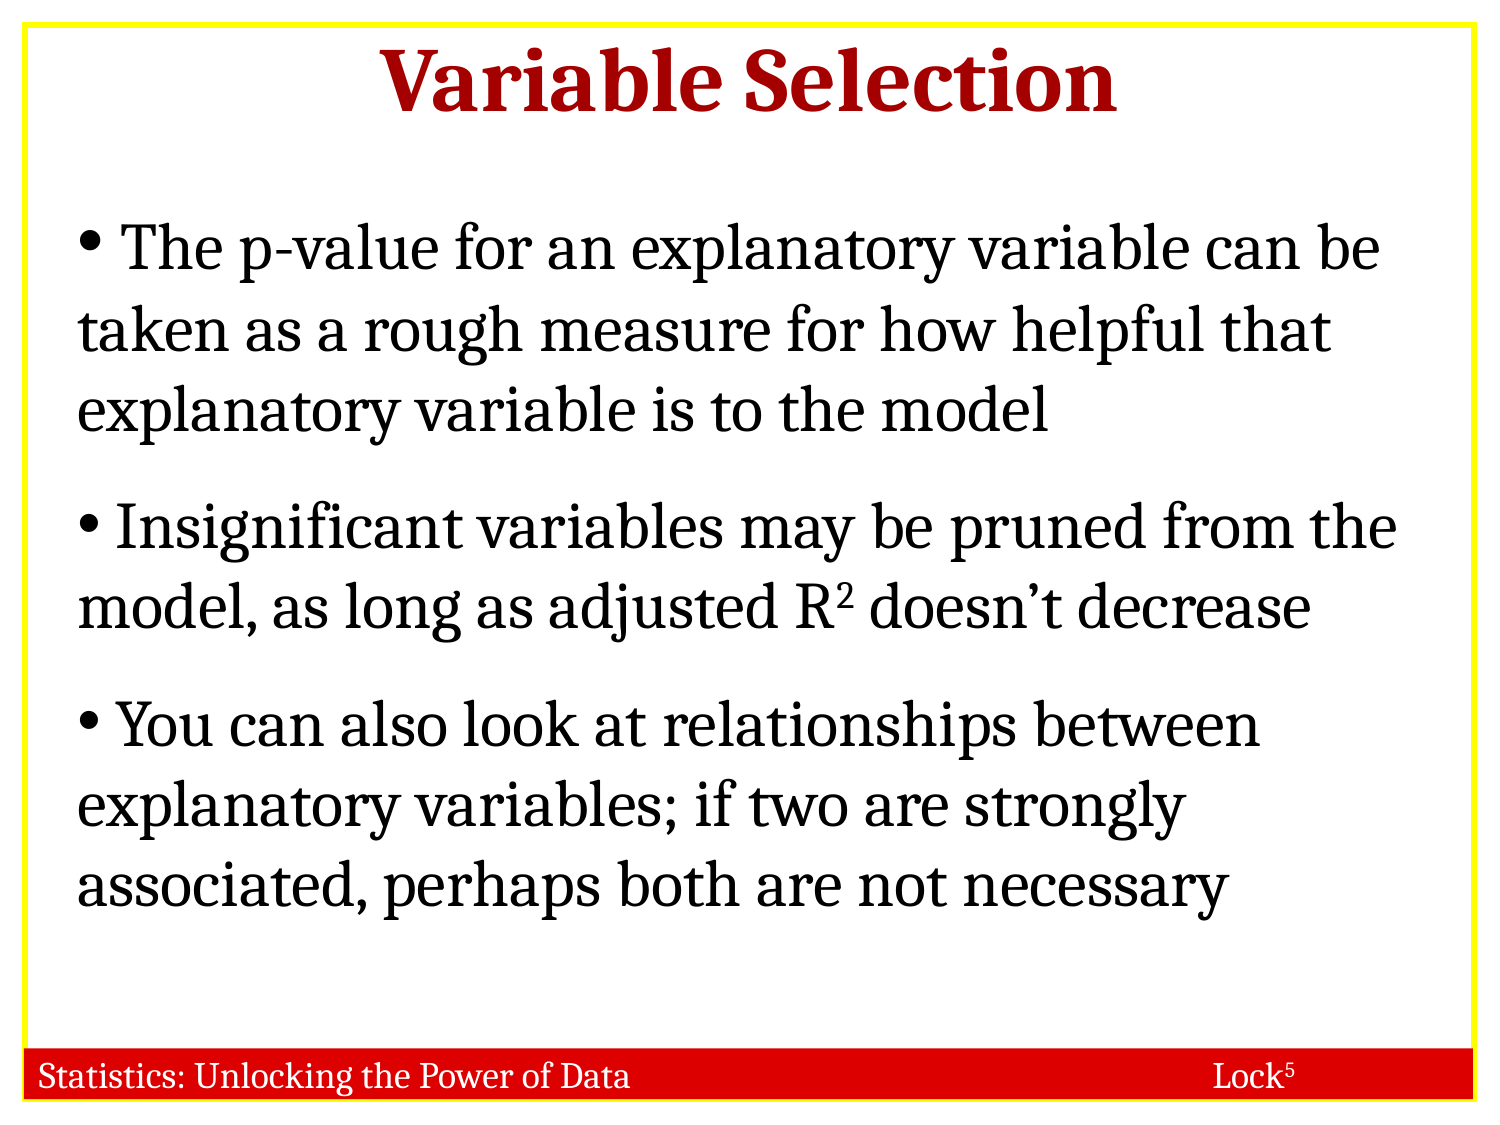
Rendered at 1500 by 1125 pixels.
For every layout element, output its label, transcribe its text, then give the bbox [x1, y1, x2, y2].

text_box Variable Selection [81, 12, 1419, 187]
text_box The p-value for an explanatory variable can be taken as a rough measure for how helpful that explanatory variable is to the model Insignificant variables may be pruned from the model, as long as adjusted R2 doesn’t decrease You can also look at relationships between explanatory variables; if two are strongly associated, perhaps both are not necessary [62, 187, 1450, 927]
